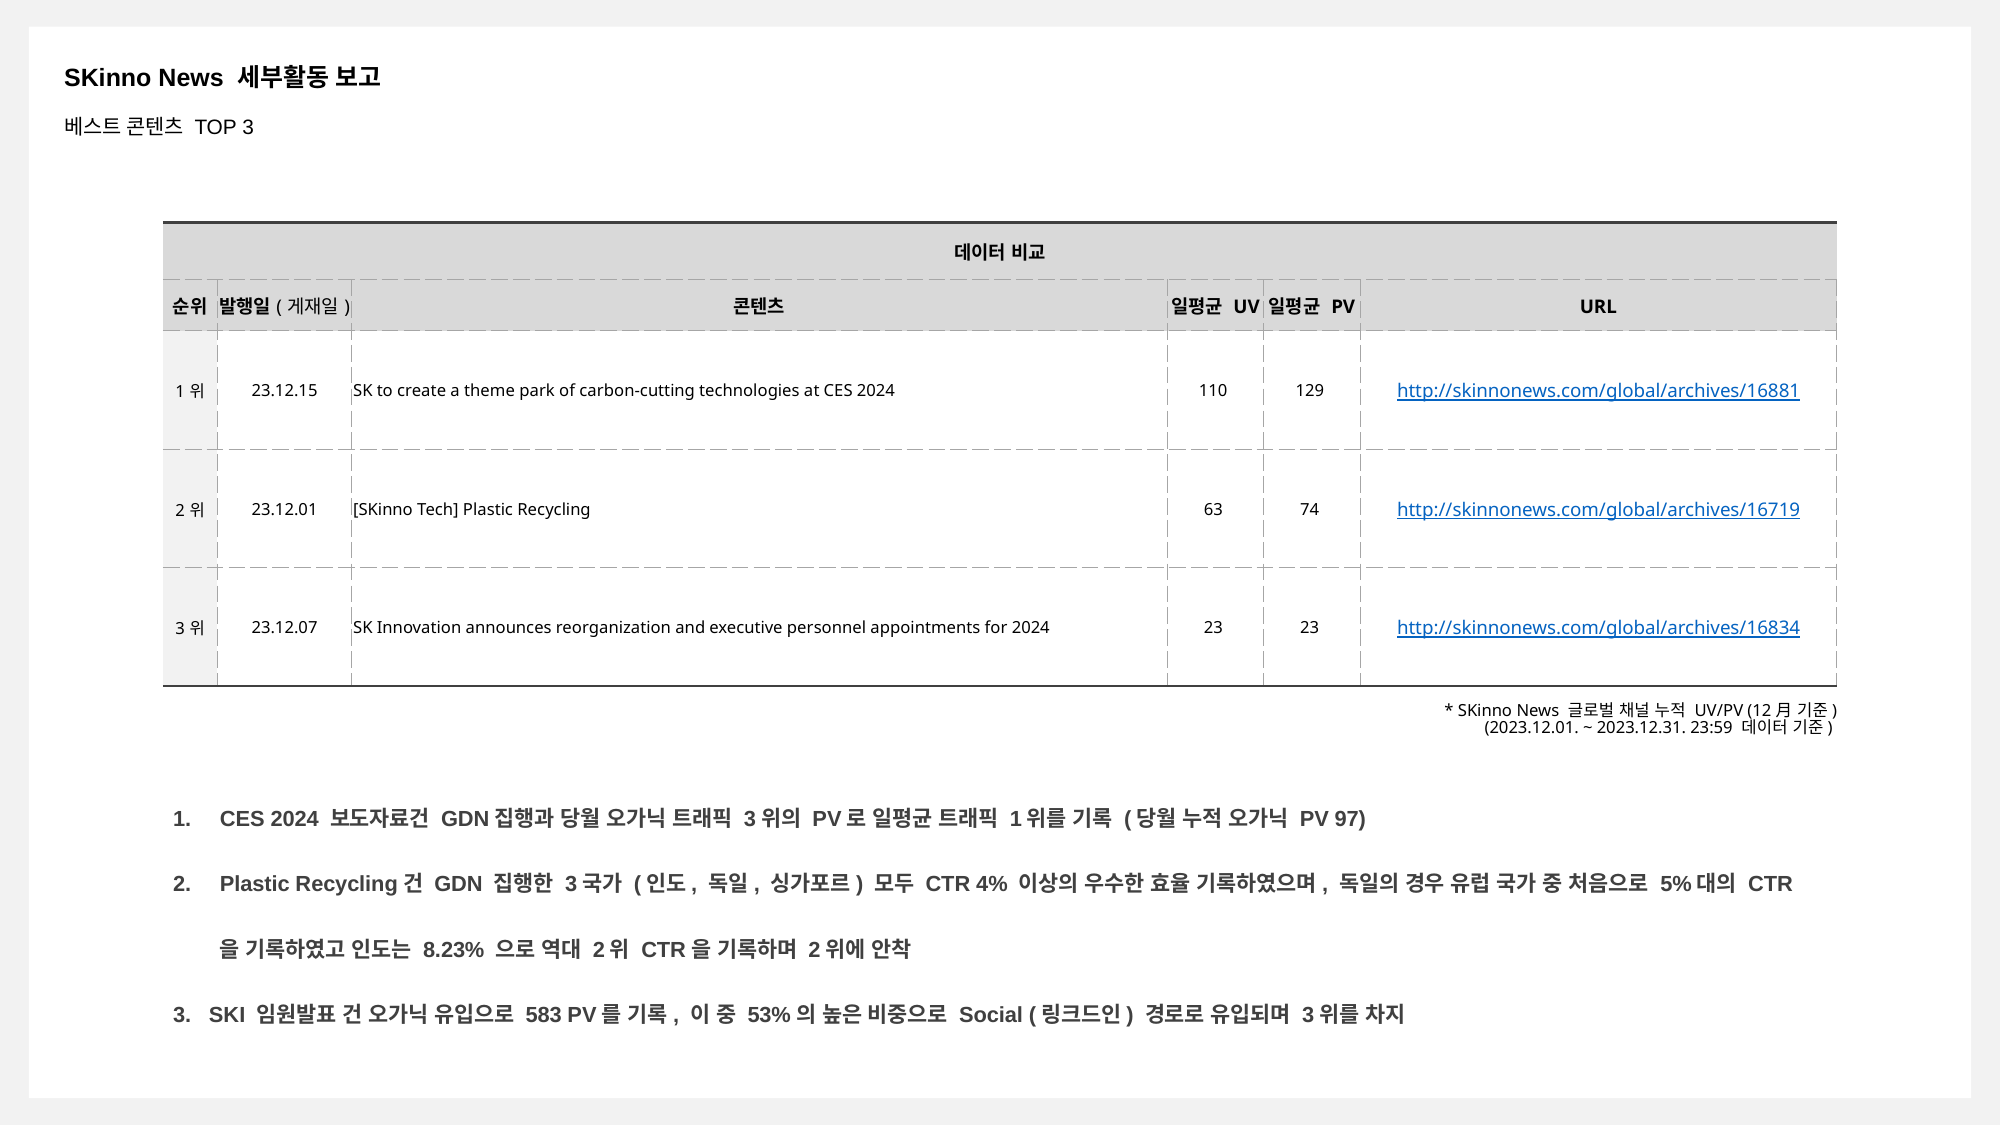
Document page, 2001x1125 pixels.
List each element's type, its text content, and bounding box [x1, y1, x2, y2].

table_cell 일평균 PV [1264, 280, 1360, 331]
table_cell 콘텐츠 [352, 280, 1167, 331]
text_box SKinno News 세부활동 보고 [64, 63, 472, 93]
table_cell 23.12.01 [217, 449, 352, 567]
table_cell 23 [1167, 567, 1264, 685]
table_cell 발행일(게재일) [217, 280, 352, 331]
table_cell 1위 [163, 331, 217, 449]
table_cell SK Innovation announces reorganization and executive personnel appointments for 2024 [352, 567, 1167, 685]
table_cell 110 [1167, 331, 1264, 449]
table_cell 23.12.07 [217, 567, 352, 685]
text_box 베스트 콘텐츠 TOP 3 [64, 104, 370, 151]
table_header 데이터 비교 [163, 224, 1837, 280]
table_cell http://skinnonews.com/global/archives/16834 [1360, 567, 1837, 685]
table_cell 63 [1167, 449, 1264, 567]
table_cell 2위 [163, 449, 217, 567]
table_cell 74 [1264, 449, 1360, 567]
table_cell URL [1360, 280, 1837, 331]
table_cell 순위 [163, 280, 217, 331]
table_cell 일평균 UV [1167, 280, 1264, 331]
table_cell 23 [1264, 567, 1360, 685]
table_cell 23.12.15 [217, 331, 352, 449]
table_cell [SKinno Tech] Plastic Recycling [352, 449, 1167, 567]
table_cell 129 [1264, 331, 1360, 449]
table_cell http://skinnonews.com/global/archives/16719 [1360, 449, 1837, 567]
text_box CES 2024 보도자료건 GDN집행과 당월 오가닉 트래픽 3위의 PV로 일평균 트래픽 1위를 기록 (당월 누적 오가닉 PV 97) Plastic Recycling건 GDN 집행한 3국가 (인도, 독일, 싱가포르) 모두 CTR 4% 이상의 우수한 효율 기록하였으며, 독일의 경우 유럽 국가 중 처음으로 5%대의 CTR을 기록하였고 인도는 8.23% 으로 역대 2위 CTR을 기록하며 2위에 안착 3. SKI 임원발표 건 오가닉 유입으로 583 PV를 기록, 이 중 53%의 높은 비중으로 Social (링크드인) 경로로 유입되며 3위를 차지 [173, 757, 1827, 1035]
text_box * SKinno News 글로벌 채널 누적 UV/PV (12月 기준) (2023.12.01. ~ 2023.12.31. 23:59 데이터 기준) [1422, 696, 1837, 743]
table_cell SK to create a theme park of carbon-cutting technologies at CES 2024 [352, 331, 1167, 449]
table_cell http://skinnonews.com/global/archives/16881 [1360, 331, 1837, 449]
table_cell 3위 [163, 567, 217, 685]
